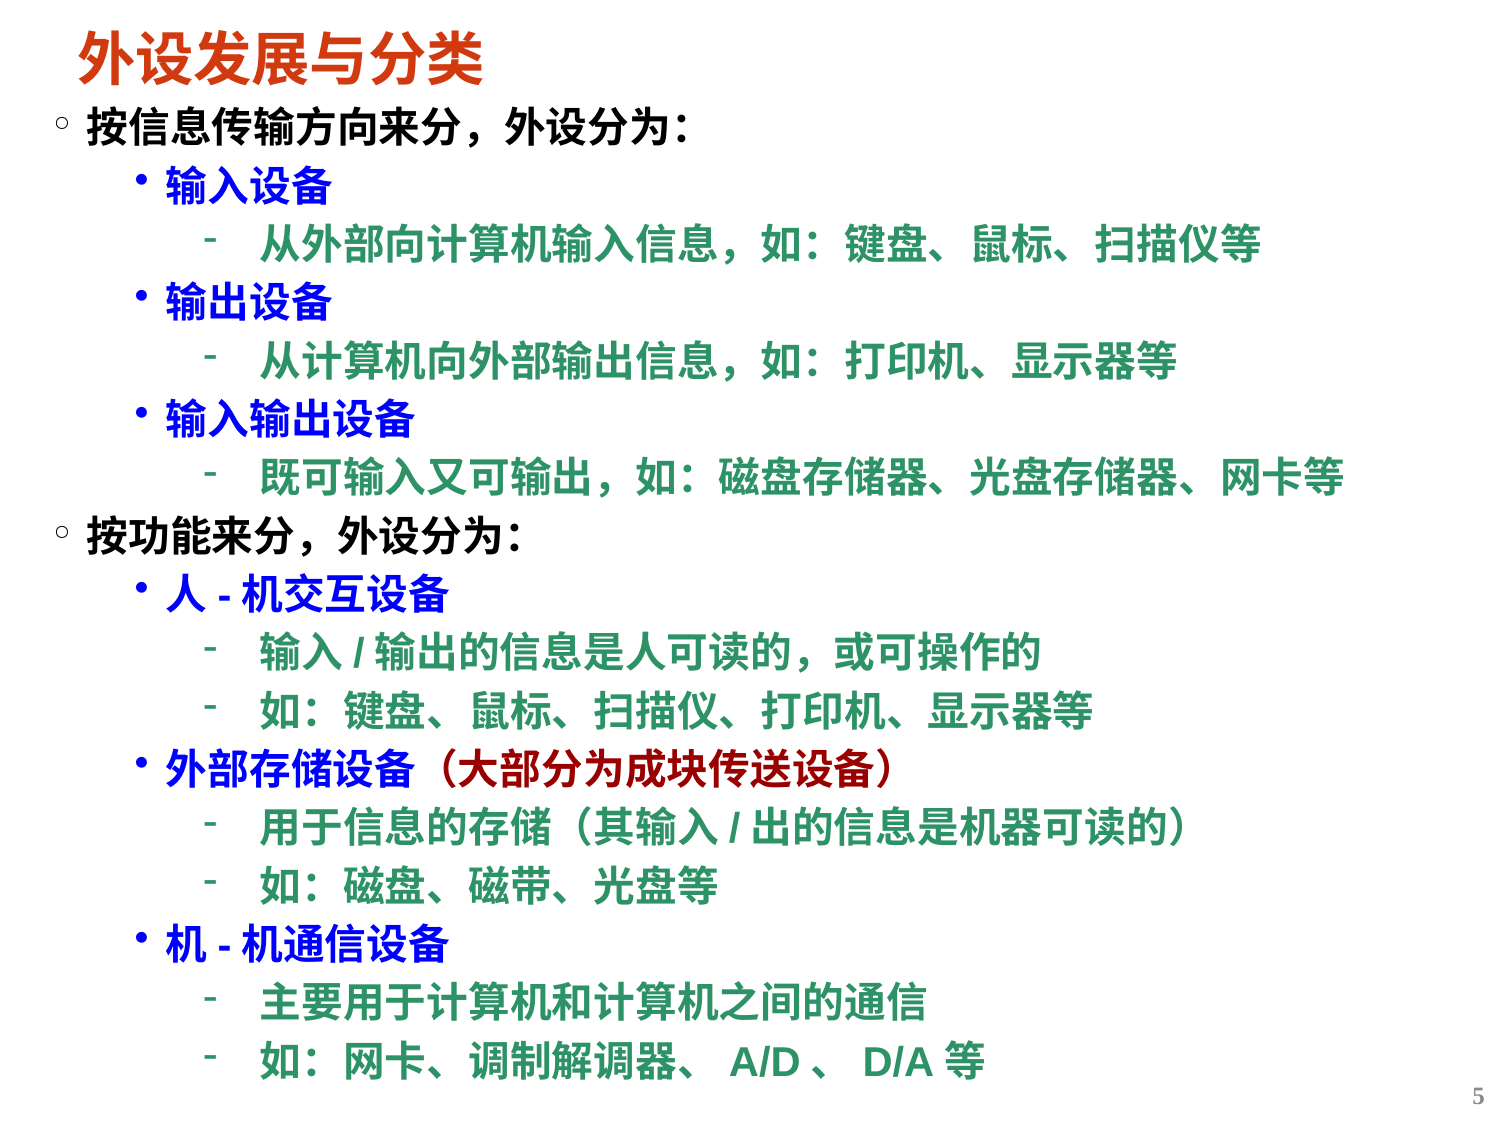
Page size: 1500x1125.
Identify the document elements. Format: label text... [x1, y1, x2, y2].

list 按信息传输方向来分，外设分为： 输入设备 从外部向计算机输入信息，如：键盘、鼠标、扫描仪等 输出设备 从计算机向外部输出信息，如：打印机、显示器等 输入输出设备 既可输入又可输出，如：磁盘存储器、光盘存储器、网卡等 按功能来分，外设分为： 人-机交互设备 输入/输出的信息是人可读的，或可操作的 如：键盘、鼠标、扫描仪、打印机、显示器等 外部存储设备（大部分为成块传送设备） 用于信息的存储（其输入/出的信息是机器可读的） 如：磁盘、磁带、光盘等 机-机通信设备 主要用于计算机和计算机之间的通信 如：网卡、调制解调器、A/D、D/A等 [42, 96, 1460, 1125]
title 外设发展与分类 [66, 27, 1436, 96]
slide_number 5 [1162, 1064, 1500, 1125]
